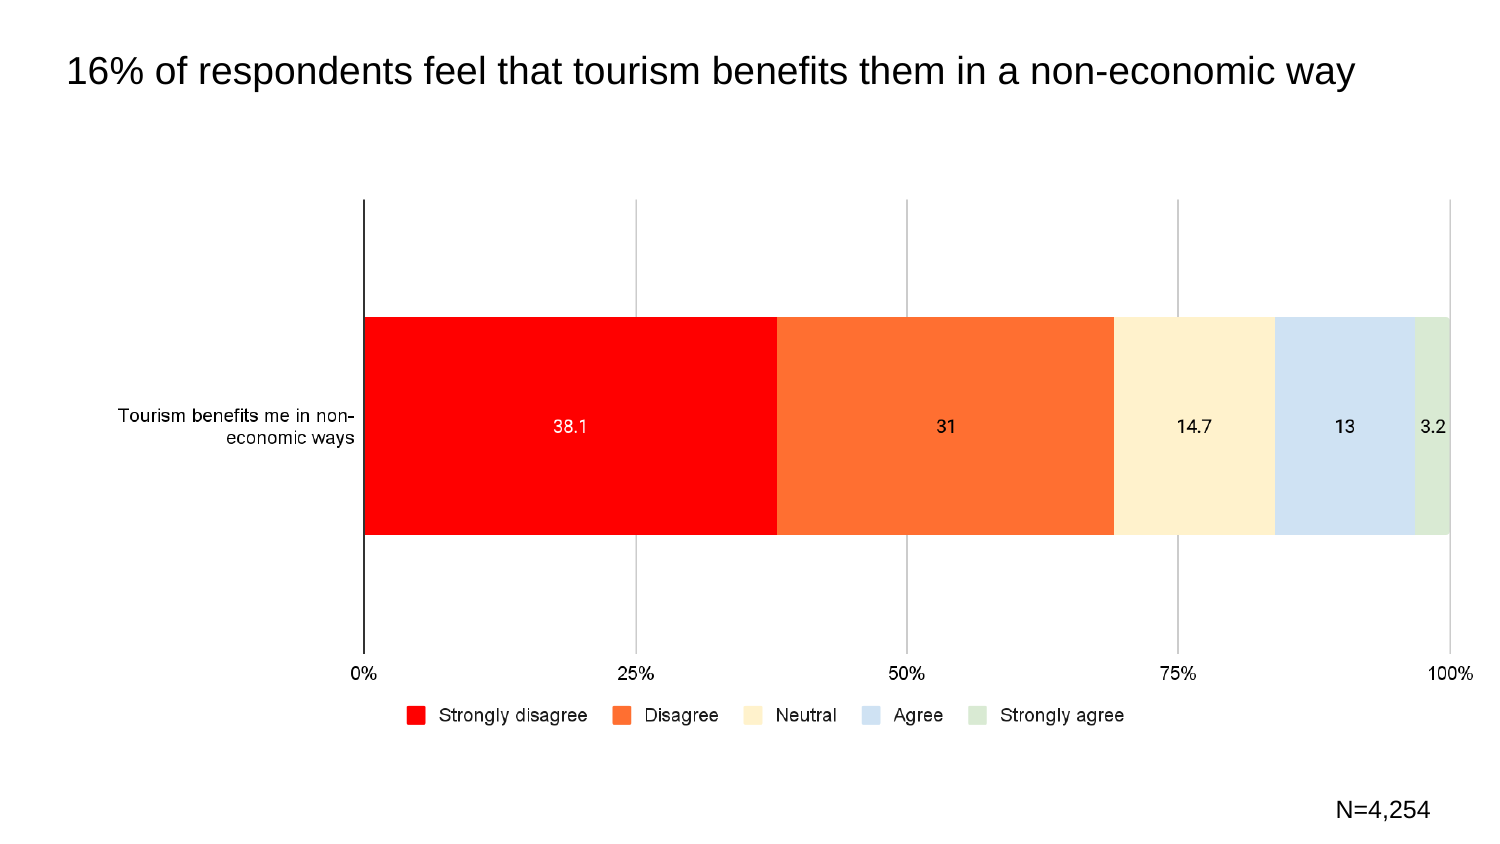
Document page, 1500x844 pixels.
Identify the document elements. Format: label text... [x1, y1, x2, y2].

text_box N=4,254 [1320, 778, 1500, 838]
title 16% of respondents feel that tourism benefits them in a non-economic way [51, 30, 1449, 125]
picture [50, 170, 1479, 755]
